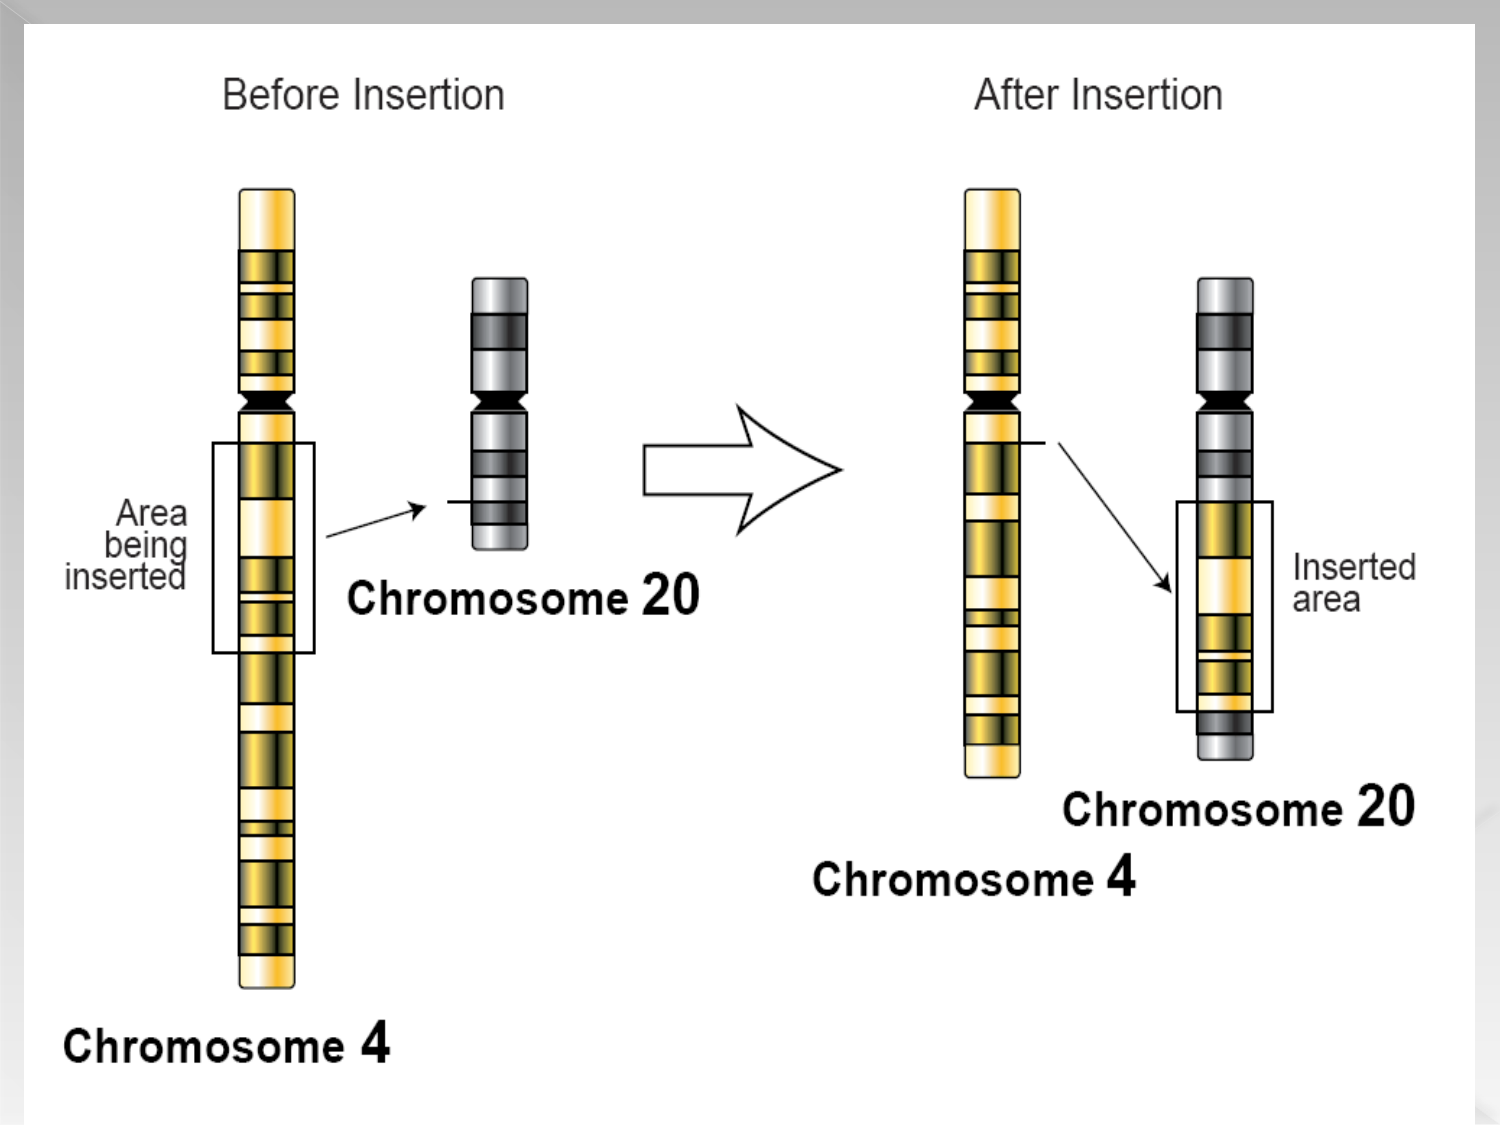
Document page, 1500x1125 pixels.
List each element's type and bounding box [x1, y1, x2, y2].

list [24, 24, 1476, 1125]
